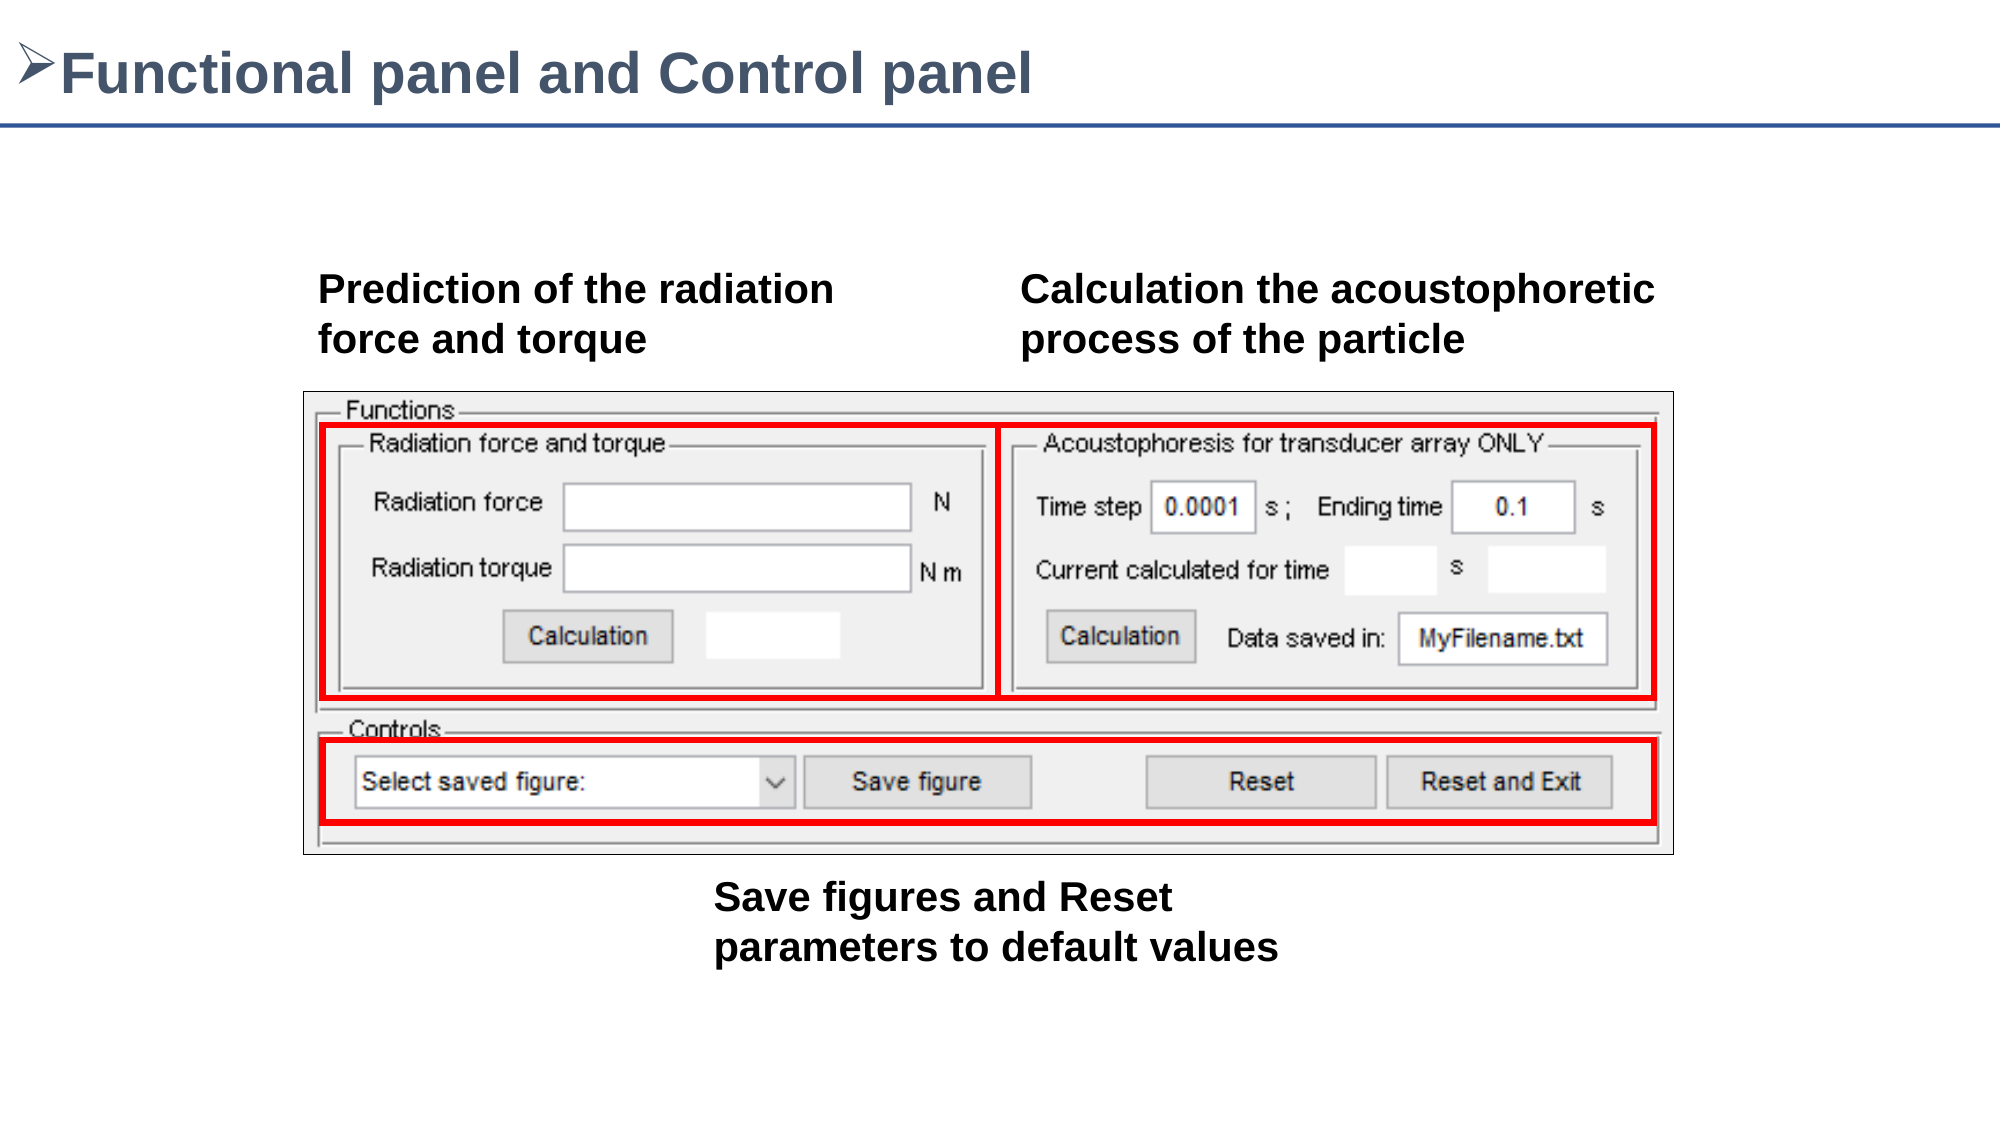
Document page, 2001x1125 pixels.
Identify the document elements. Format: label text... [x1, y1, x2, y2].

text_box Save figures and Reset parameters to default values [698, 862, 1302, 977]
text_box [303, 391, 1674, 855]
text_box Calculation the acoustophoretic process of the particle [1005, 254, 1674, 370]
text_box Prediction of the radiation force and torque [303, 254, 859, 370]
text_box Functional panel and Control panel [0, 0, 1999, 121]
